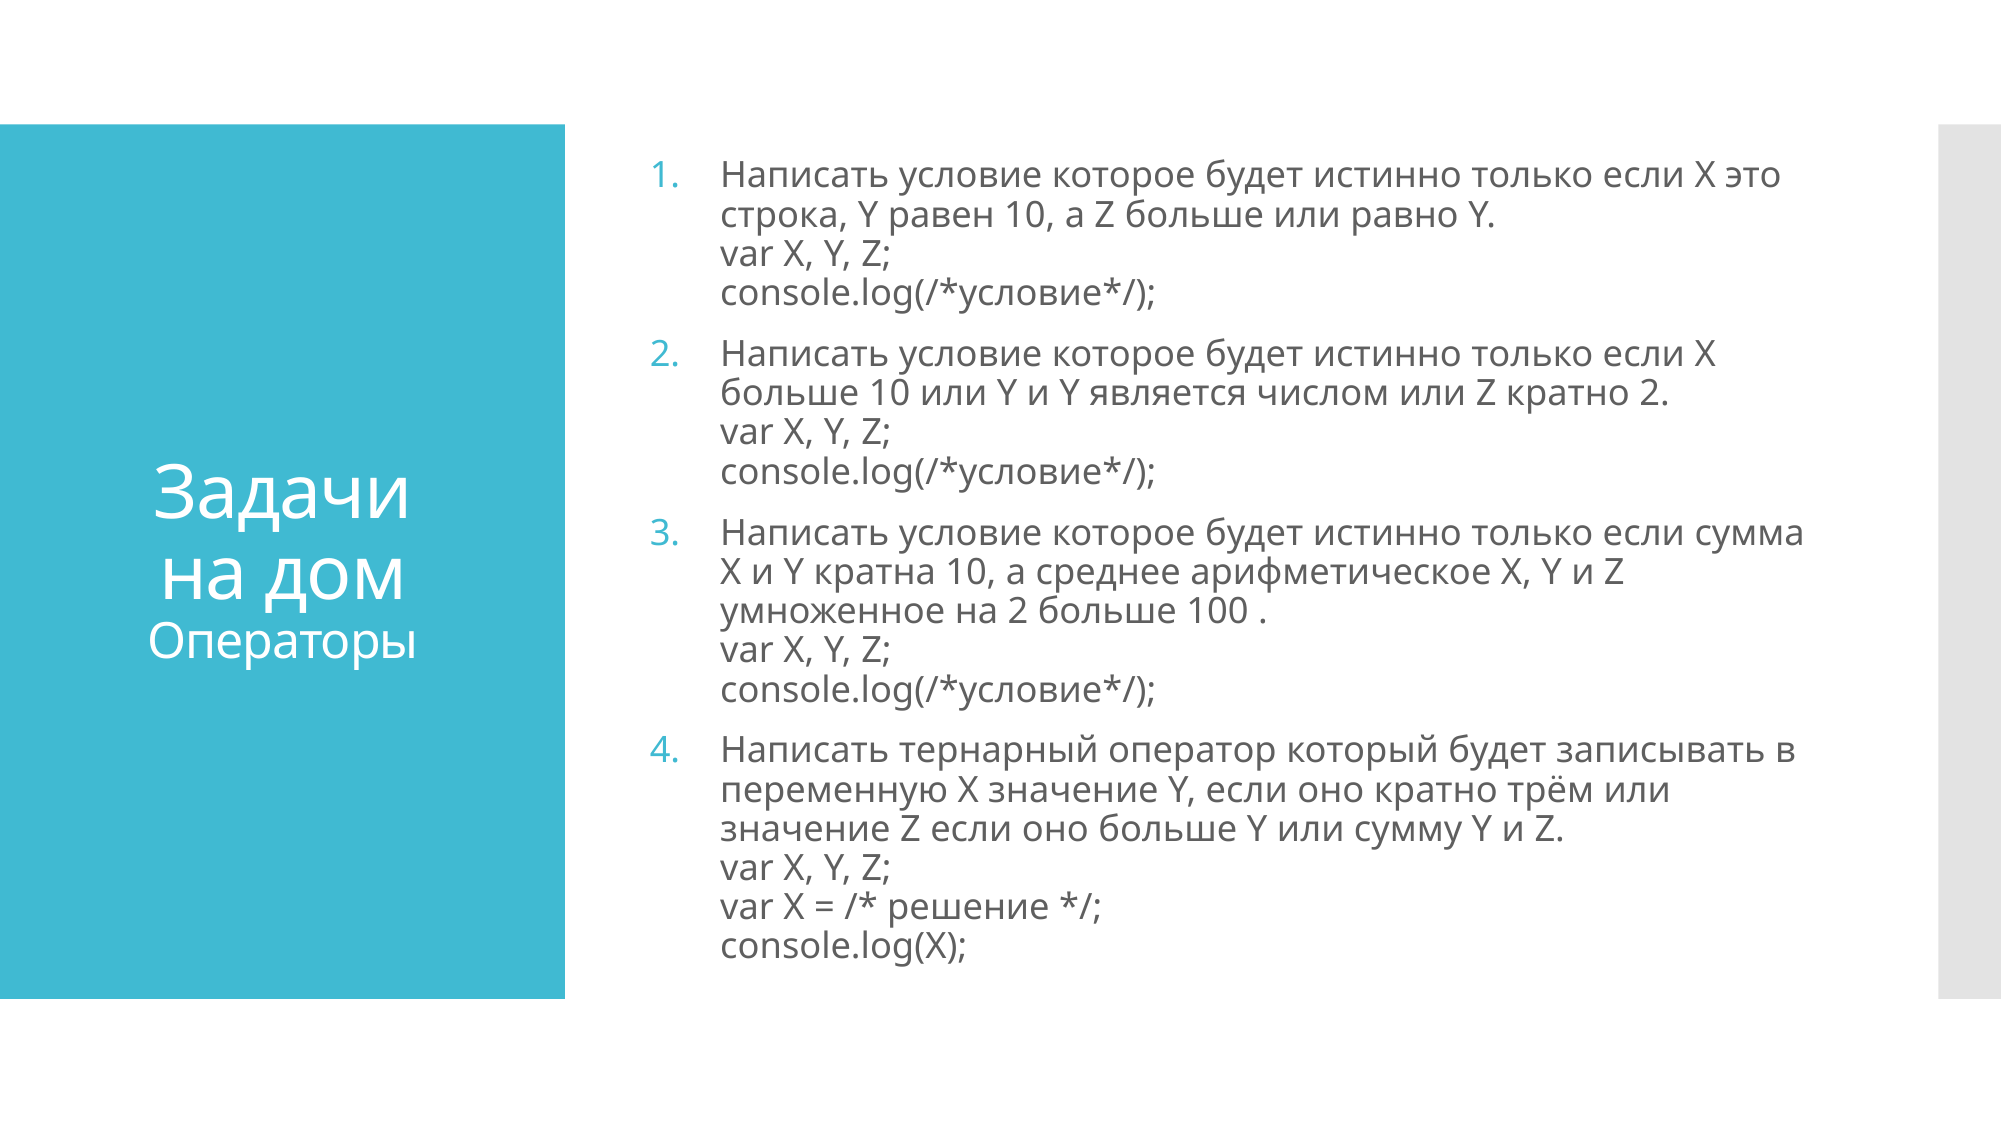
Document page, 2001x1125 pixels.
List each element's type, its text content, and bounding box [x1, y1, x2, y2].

list Написать условие которое будет истинно только если X это строка, Y равен 10, а Z больше или равно Y. var X, Y, Z; console.log(/*условие*/); Написать условие которое будет истинно только если X больше 10 или Y и Y является числом или Z кратно 2. var X, Y, Z; console.log(/*условие*/); Написать условие которое будет истинно только если сумма X и Y кратна 10, а среднее арифметическое X, Y и Z умноженное на 2 больше 100 . var X, Y, Z; console.log(/*условие*/); Написать тернарный оператор который будет записывать в переменную X значение Y, если оно кратно трём или значение Z если оно больше Y или сумму Y и Z. var X, Y, Z; var X = /* решение */; console.log(X); [634, 141, 1835, 982]
title Задачи на дом Операторы [41, 184, 525, 940]
